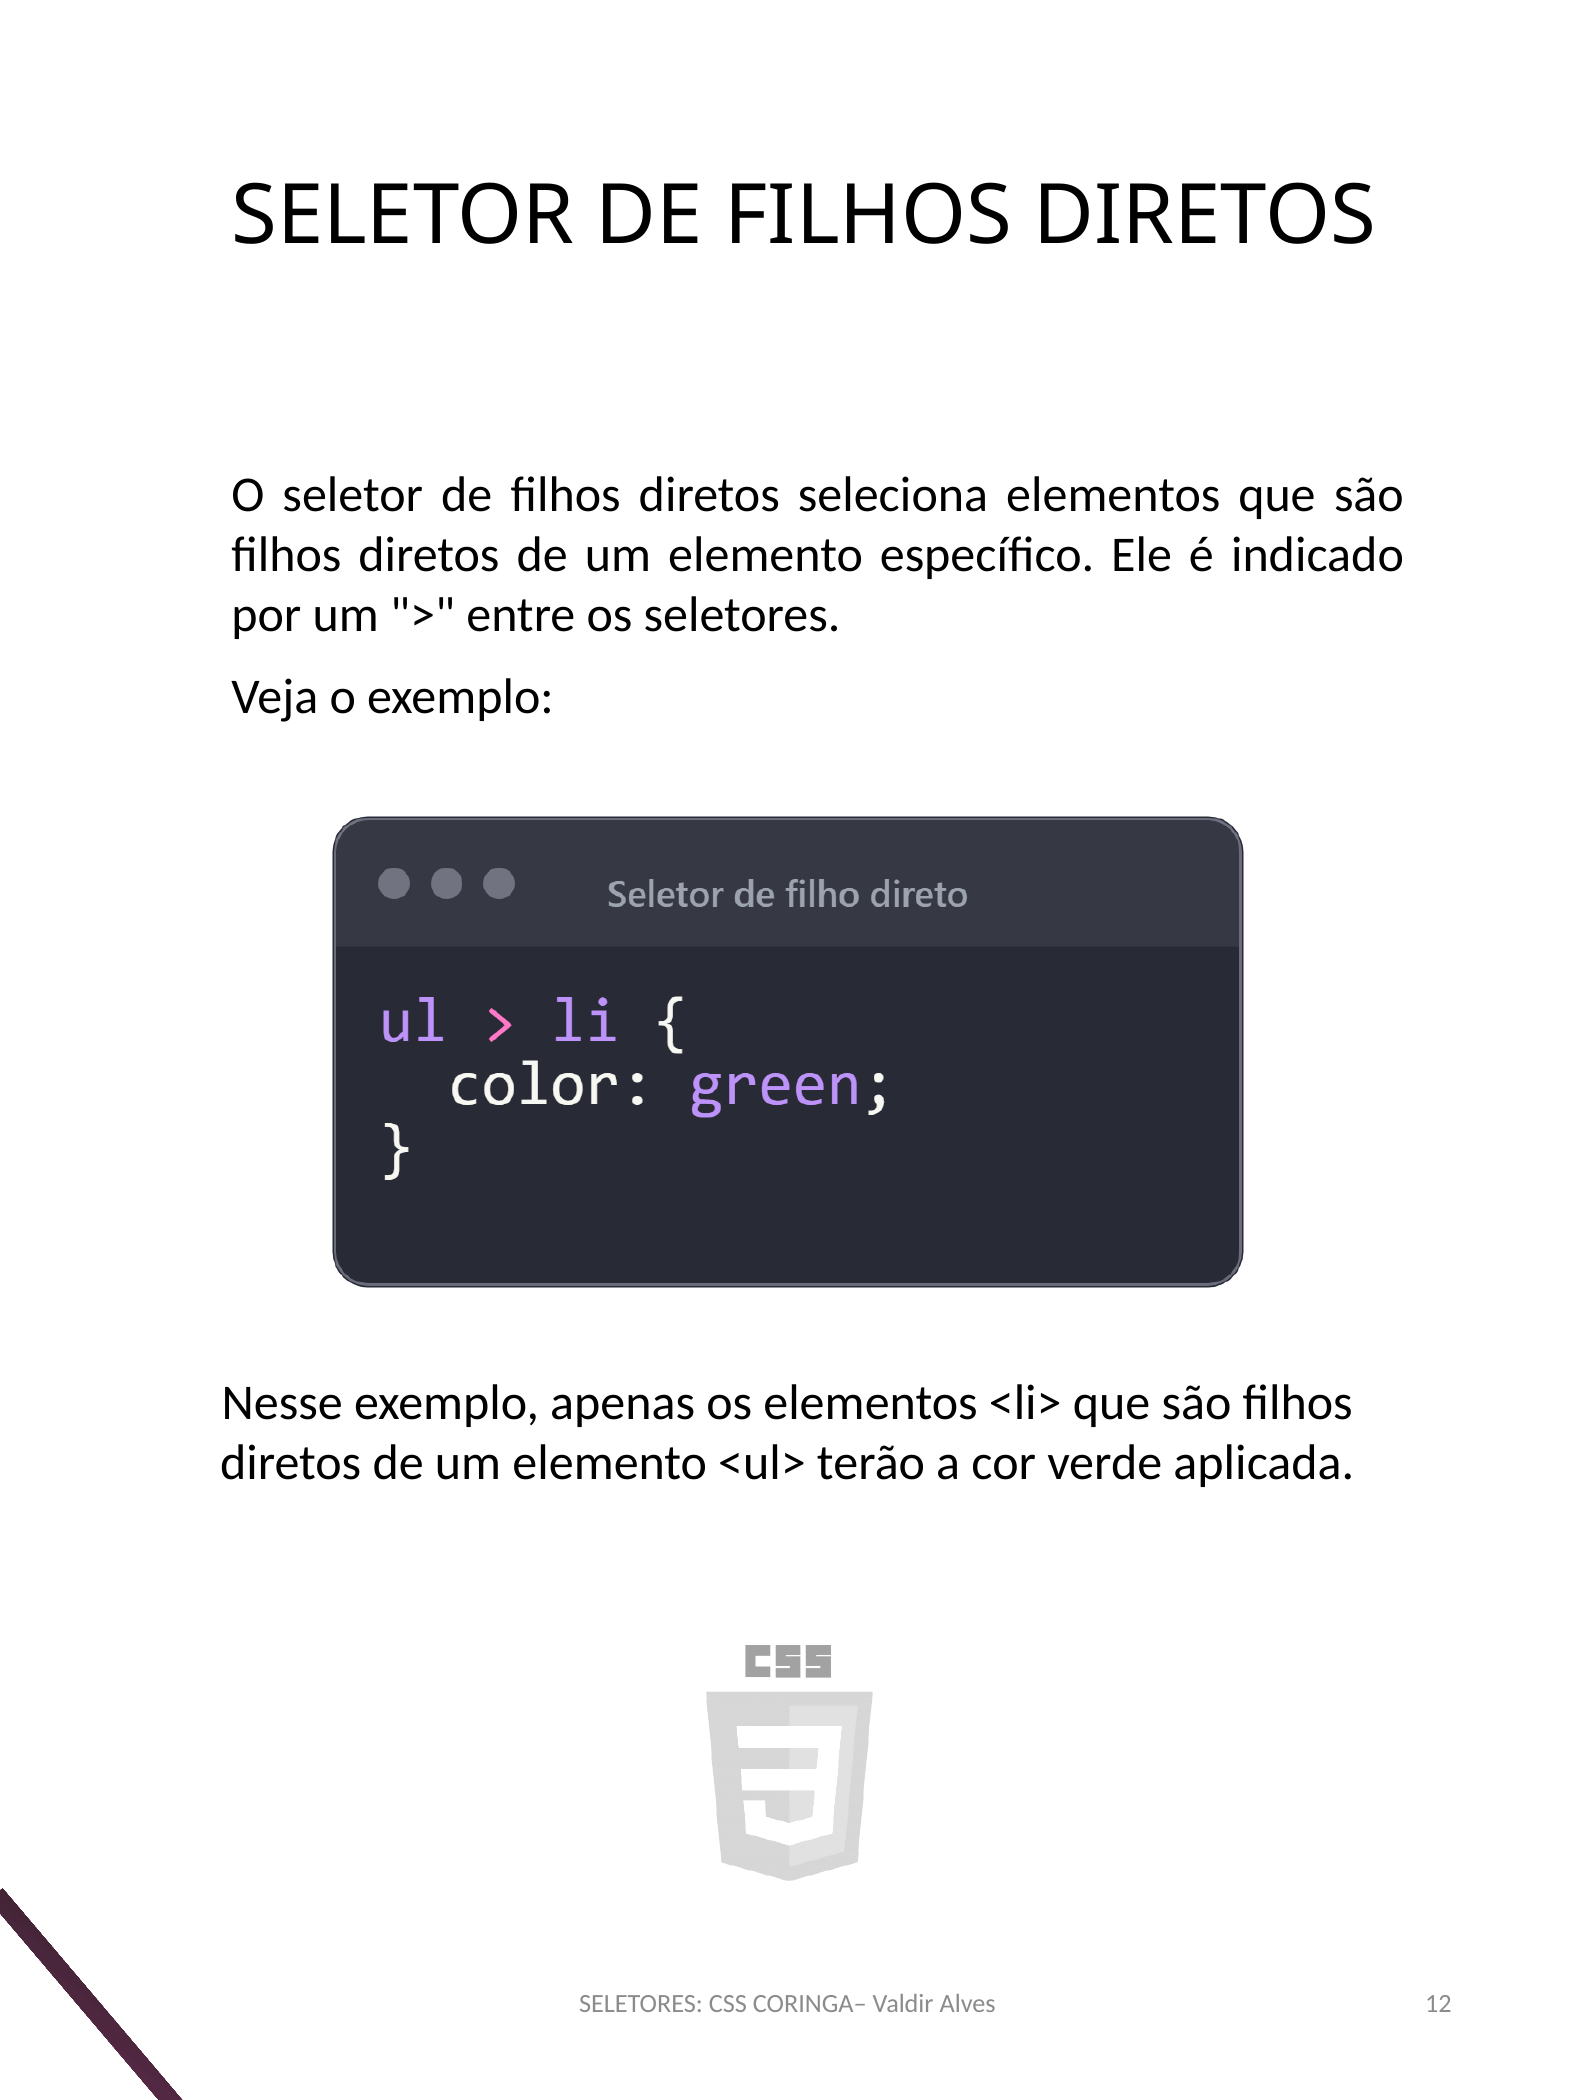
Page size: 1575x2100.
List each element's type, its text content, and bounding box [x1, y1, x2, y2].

picture [0, 683, 1575, 1417]
text_box O seletor de filhos diretos seleciona elementos que são filhos diretos de um elemento específico. Ele é indicado por um ">" entre os seletores. Veja o exemplo: [216, 454, 1420, 683]
picture [579, 1637, 995, 1881]
footer SELETORES: CSS CORINGA– Valdir Alves [521, 1946, 1054, 2059]
slide_number 12 [1112, 1946, 1467, 2059]
text_box Nesse exemplo, apenas os elementos <li> que são filhos diretos de um elemento <ul> terão a cor verde aplicada. [185, 1417, 1389, 1686]
text_box SELETOR DE FILHOS DIRETOS [216, 164, 1575, 260]
text_box [0, 1887, 184, 2100]
